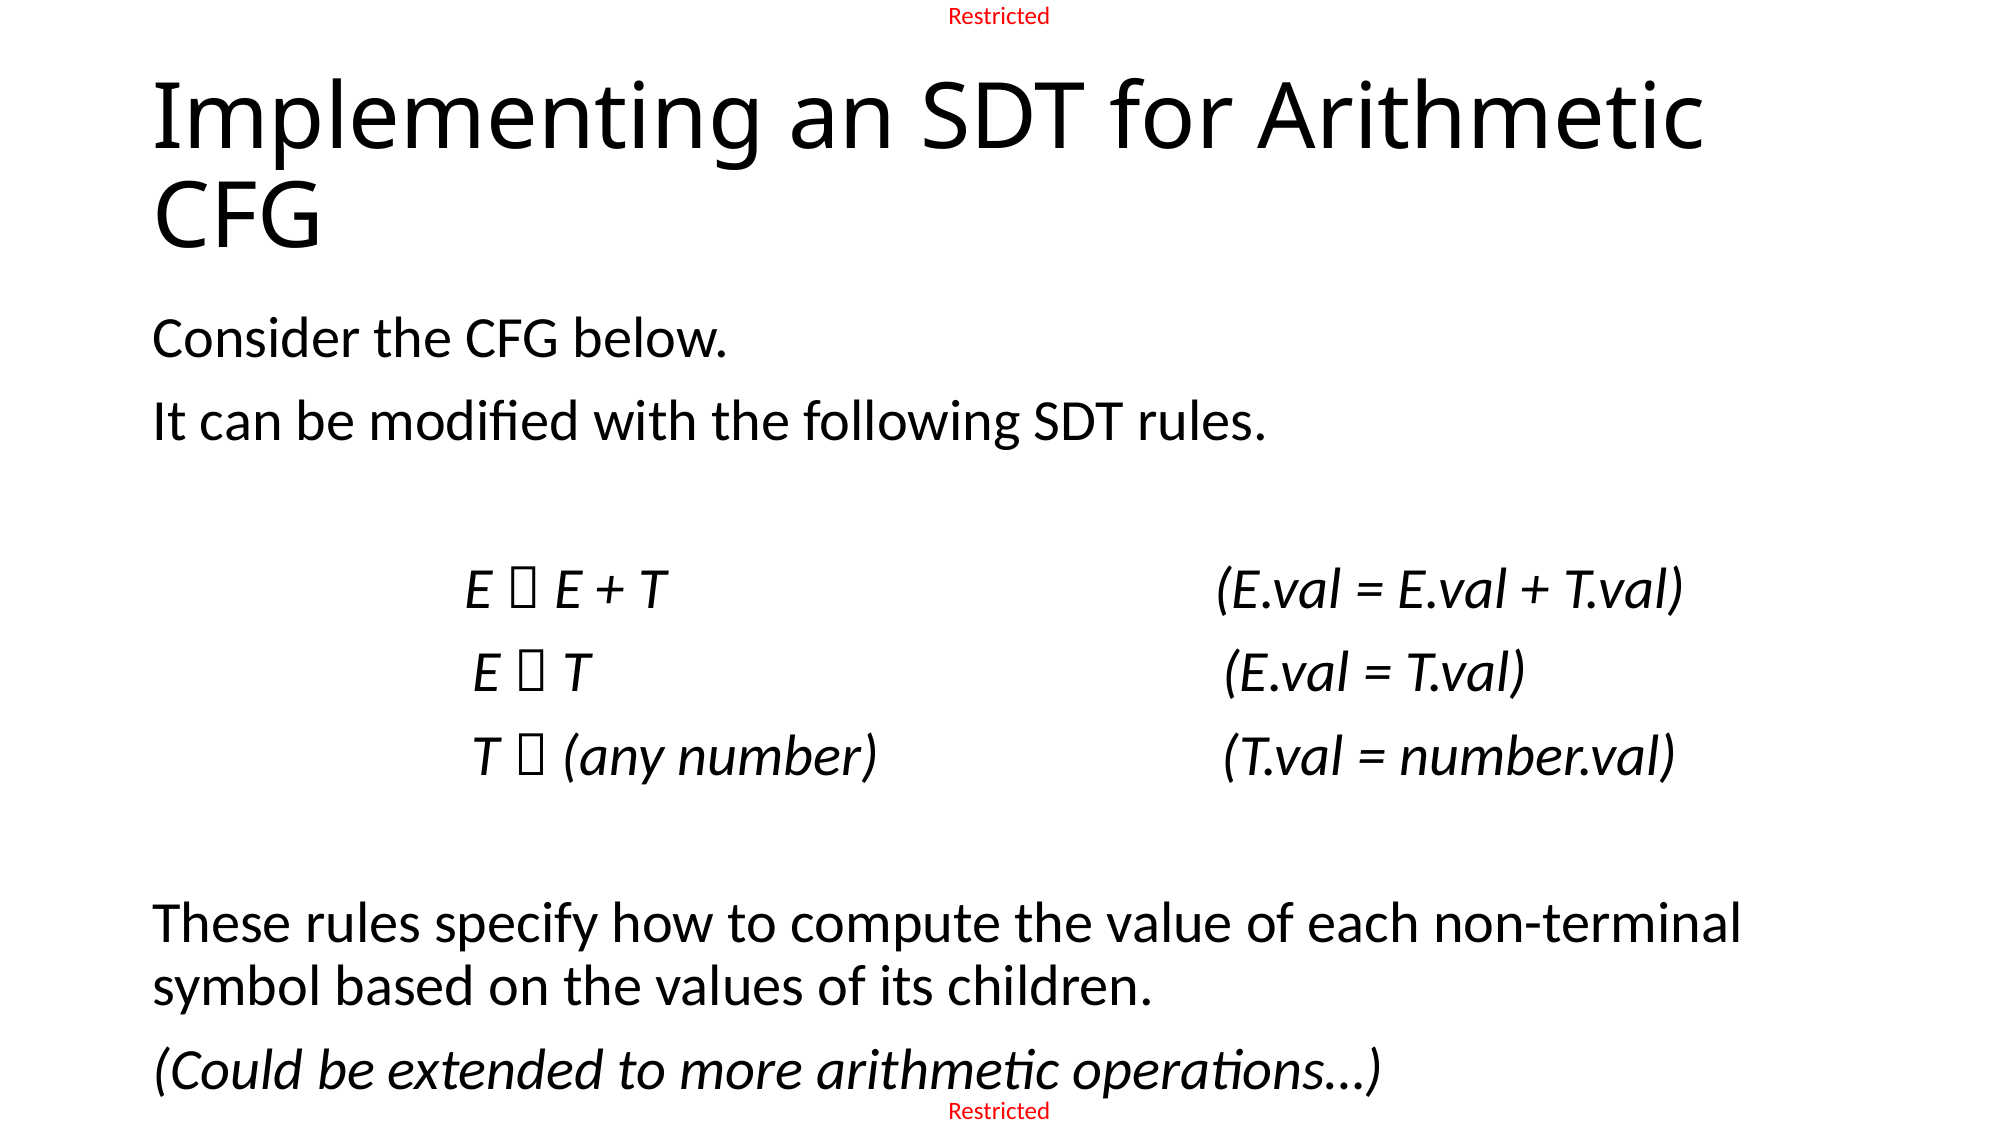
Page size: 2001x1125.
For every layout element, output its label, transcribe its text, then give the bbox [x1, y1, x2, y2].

title Implementing an SDT for Arithmetic CFG [137, 59, 1863, 278]
list Consider the CFG below. It can be modified with the following SDT rules. E  E + T (E.val = E.val + T.val) E  T (E.val = T.val) T  (any number) (T.val = number.val) These rules specify how to compute the value of each non-terminal symbol based on the values of its children. (Could be extended to more arithmetic operations…) [137, 299, 1863, 1125]
